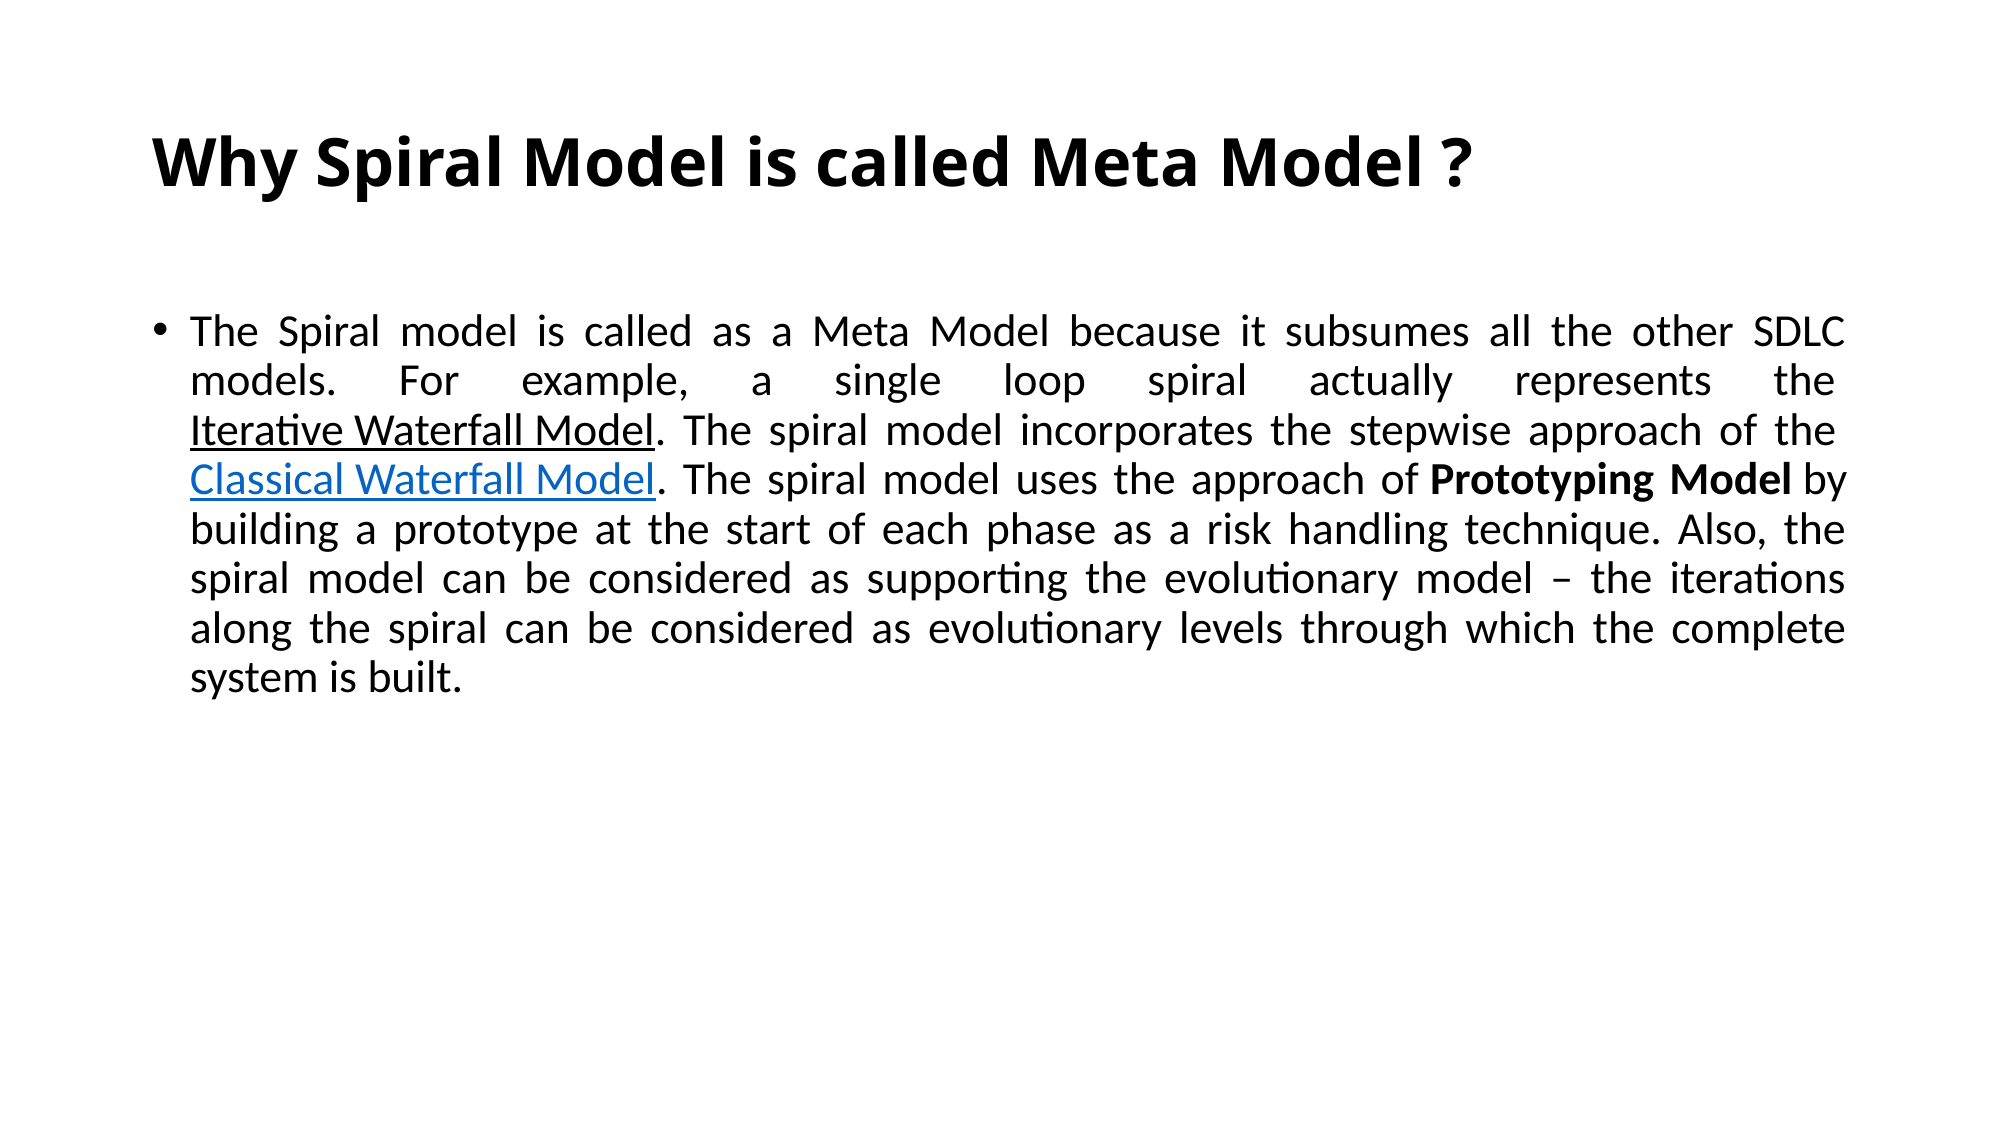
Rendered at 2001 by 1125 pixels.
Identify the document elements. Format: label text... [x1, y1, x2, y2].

list The Spiral model is called as a Meta Model because it subsumes all the other SDLC models. For example, a single loop spiral actually represents the Iterative Waterfall Model. The spiral model incorporates the stepwise approach of the Classical Waterfall Model. The spiral model uses the approach of Prototyping Model by building a prototype at the start of each phase as a risk handling technique. Also, the spiral model can be considered as supporting the evolutionary model – the iterations along the spiral can be considered as evolutionary levels through which the complete system is built. [137, 299, 1863, 1014]
title Why Spiral Model is called Meta Model ? [137, 59, 1863, 278]
